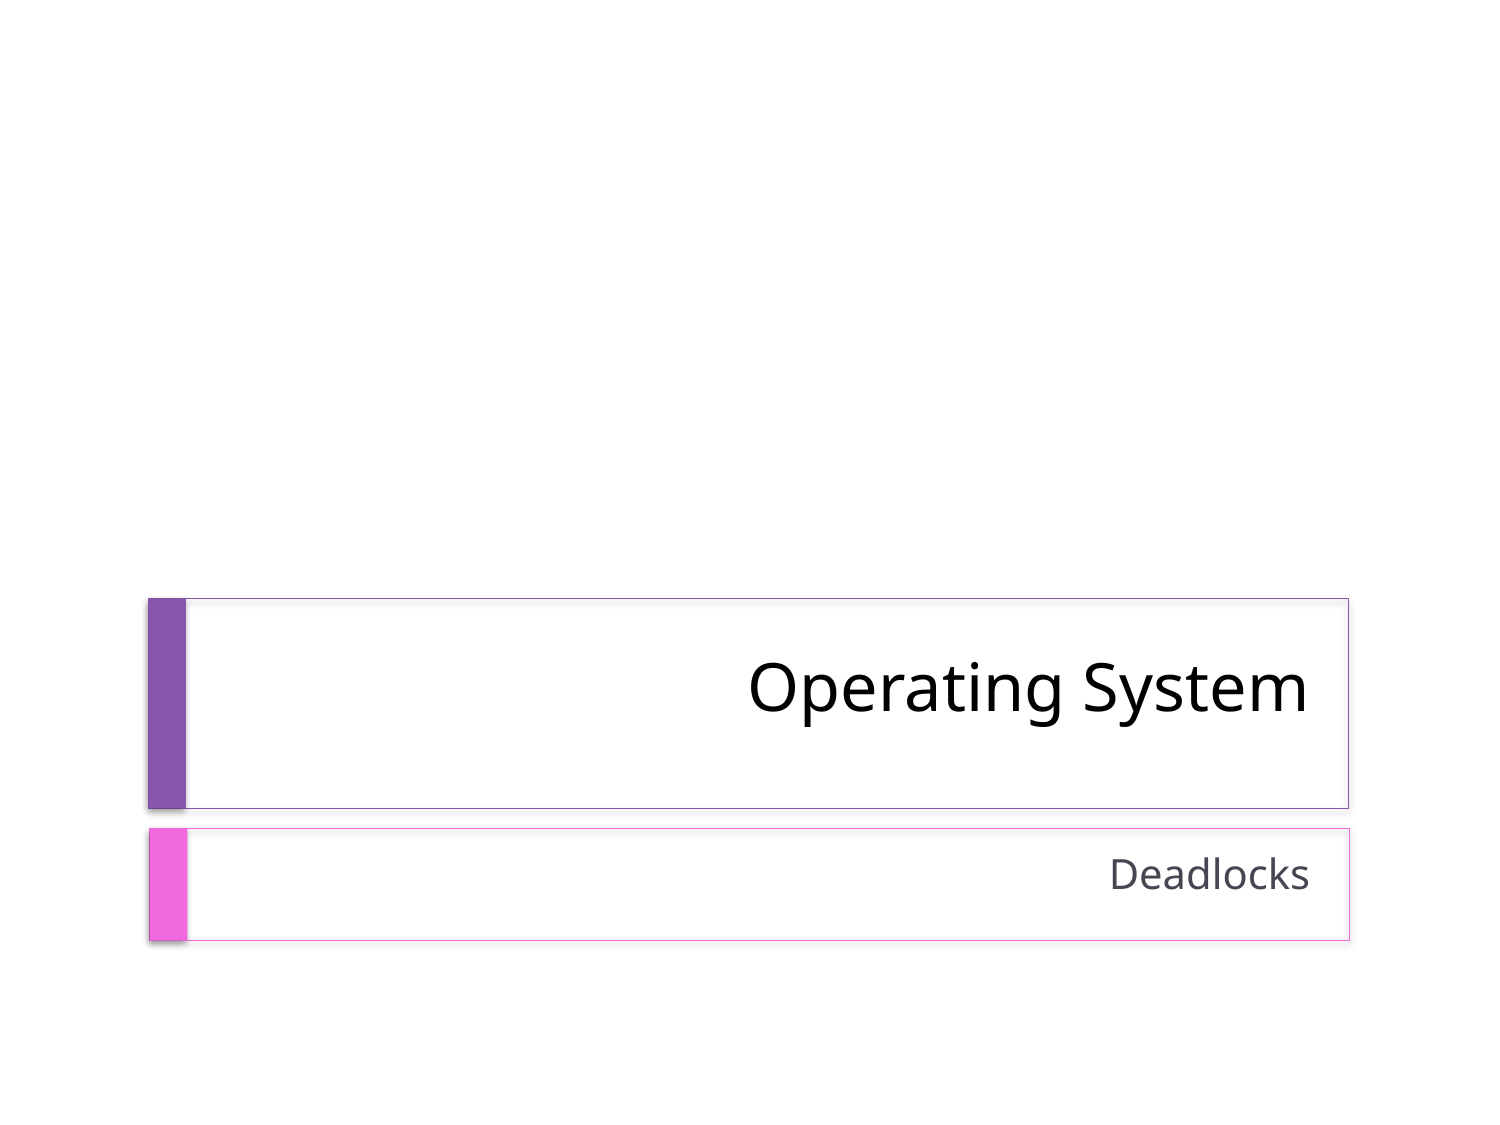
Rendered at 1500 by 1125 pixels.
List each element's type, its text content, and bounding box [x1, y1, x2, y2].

subtitle Deadlocks [200, 840, 1325, 929]
title Operating System [200, 637, 1325, 800]
